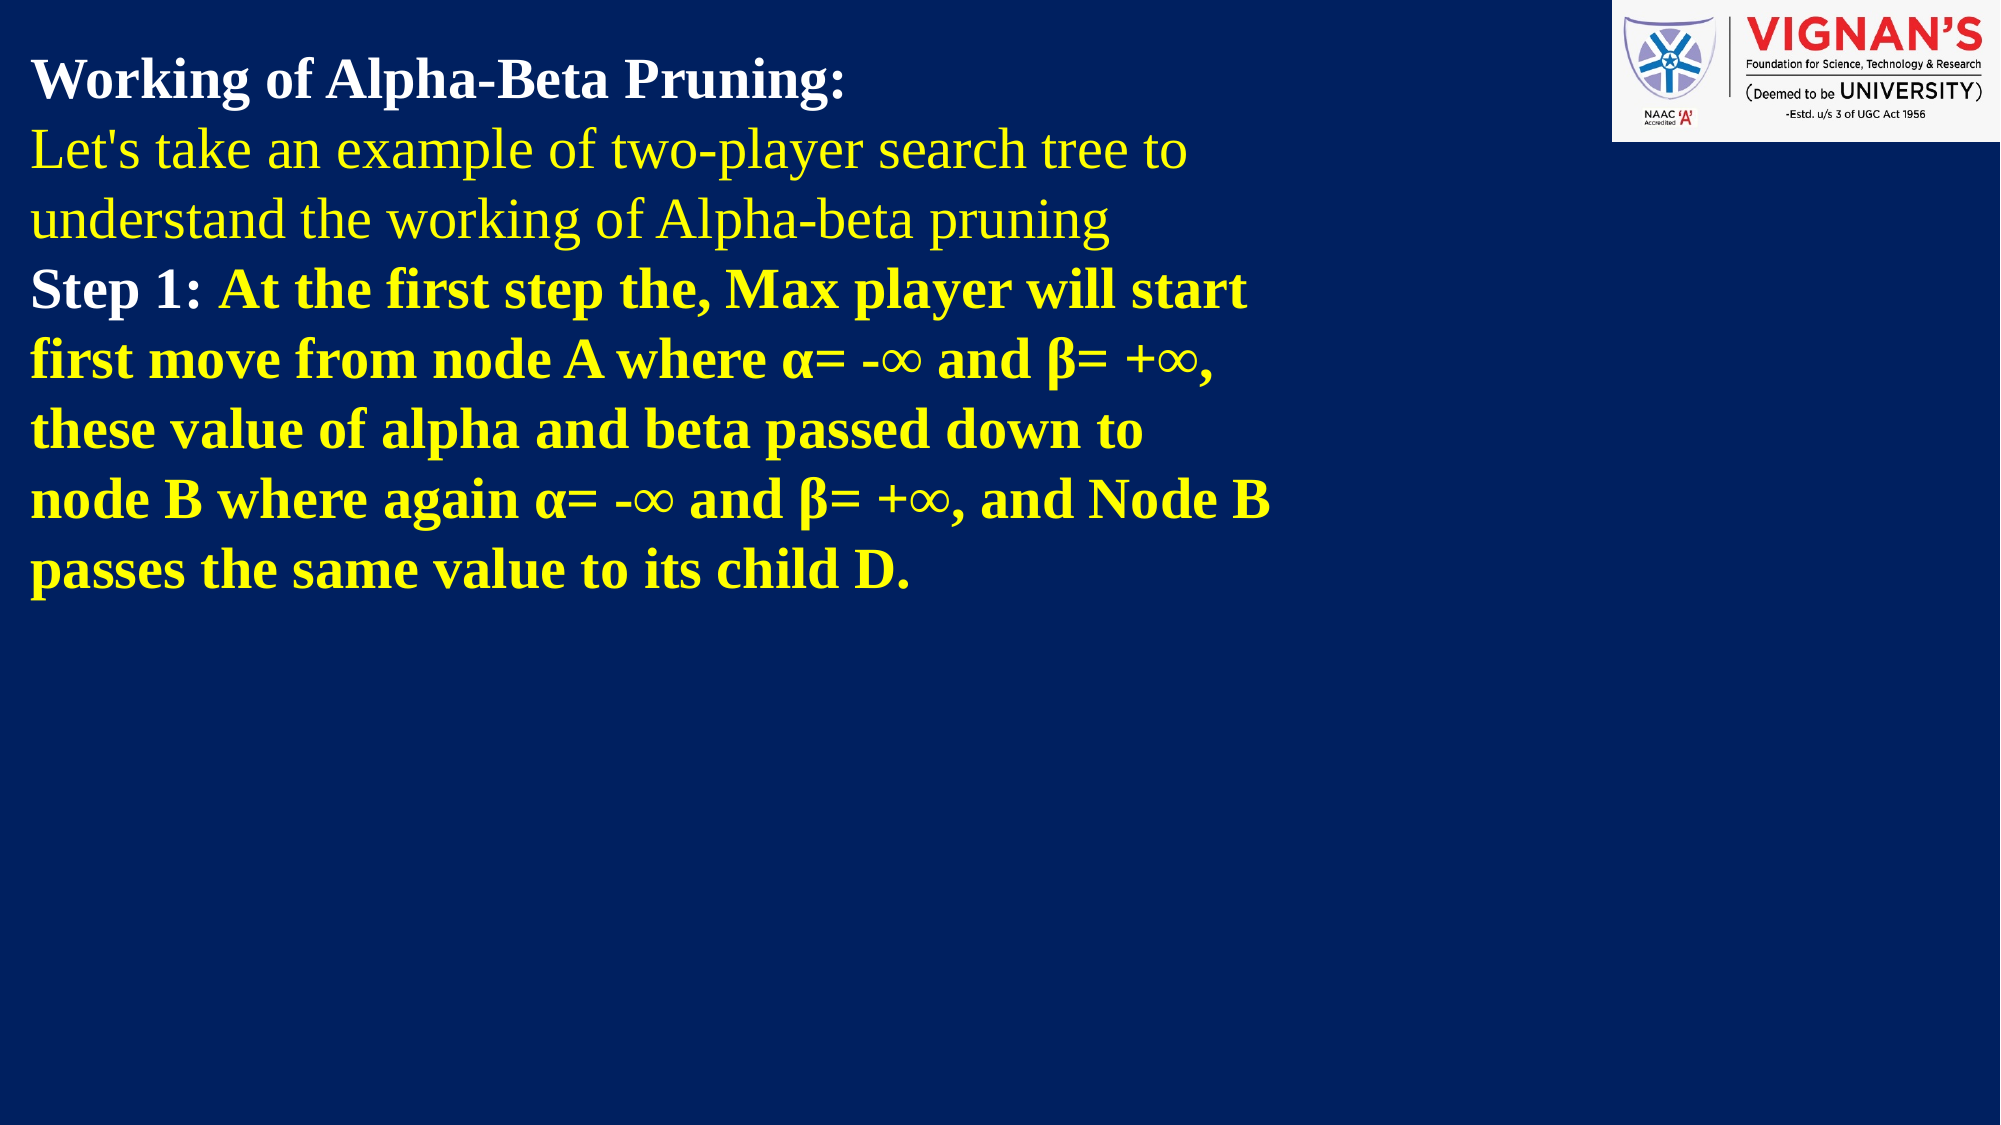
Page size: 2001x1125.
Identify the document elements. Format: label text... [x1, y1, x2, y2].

picture [1612, 0, 2000, 142]
text_box Working of Alpha-Beta Pruning: Let's take an example of two-player search tree to understand the working of Alpha-beta pruning Step 1: At the first step the, Max player will start first move from node A where α= -∞ and β= +∞, these value of alpha and beta passed down to node B where again α= -∞ and β= +∞, and Node B passes the same value to its child D. [15, 33, 1289, 608]
